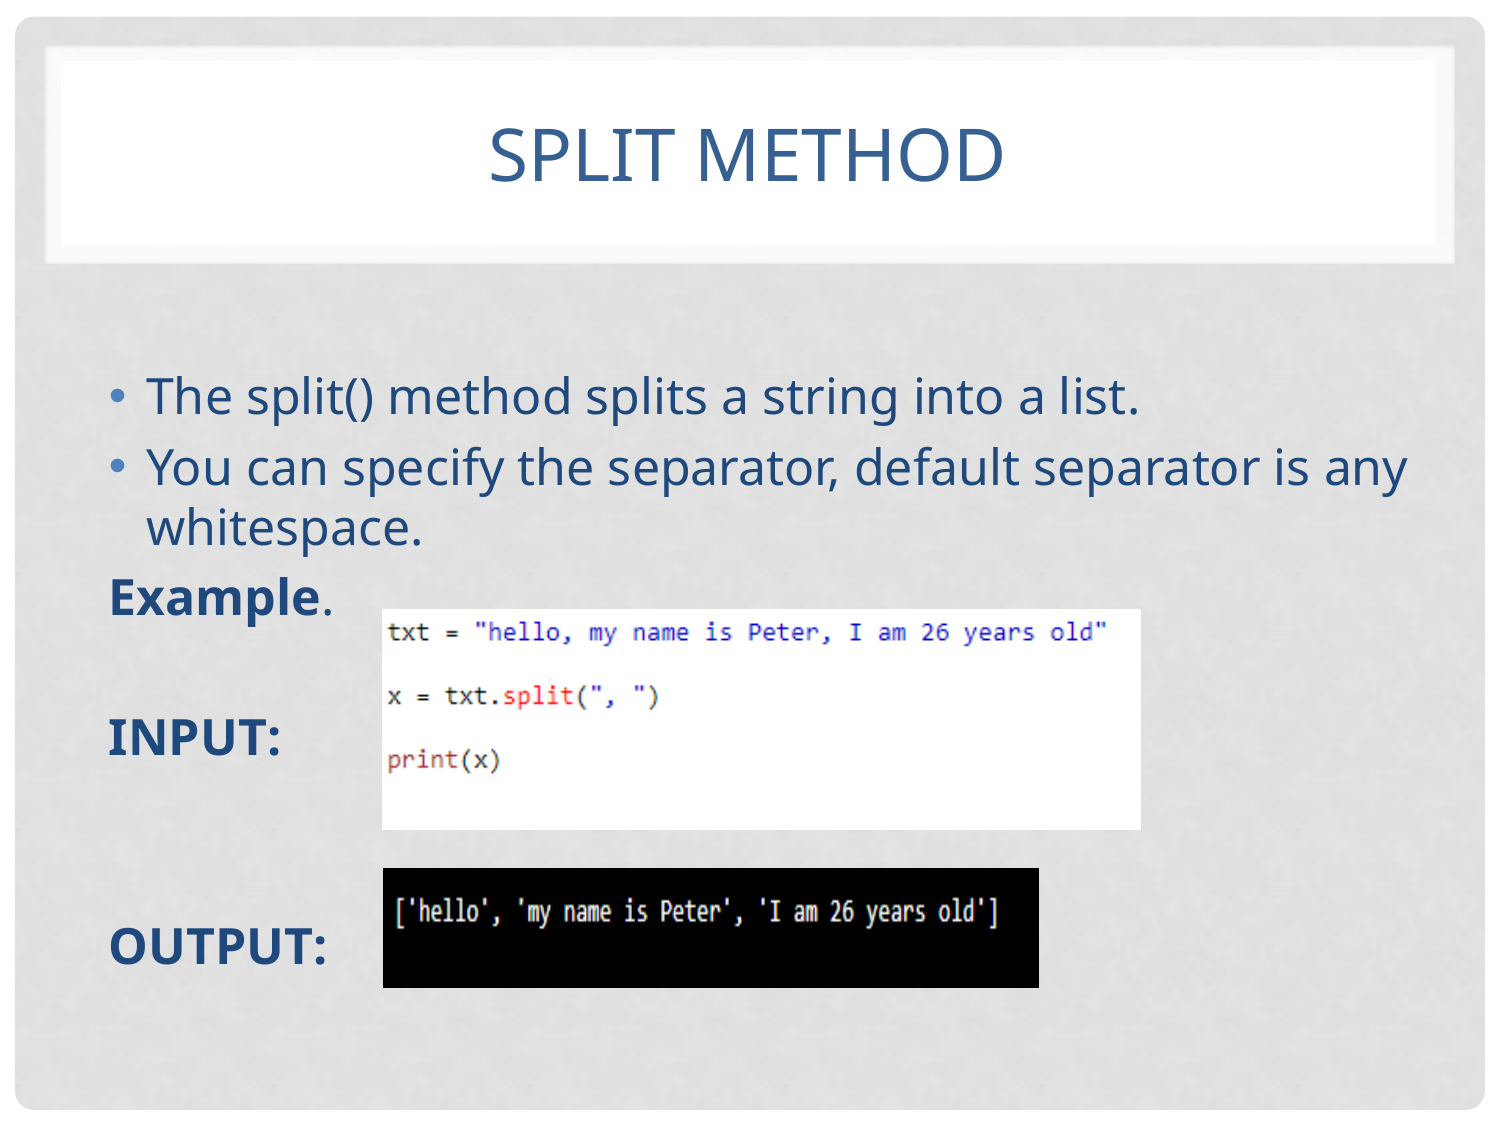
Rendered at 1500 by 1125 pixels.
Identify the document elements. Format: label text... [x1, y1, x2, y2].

title Split method [69, 66, 1425, 238]
picture [382, 609, 1141, 830]
picture [383, 867, 1039, 988]
list The split() method splits a string into a list. You can specify the separator, default separator is any whitespace. Example. INPUT: OUTPUT: [75, 287, 1425, 1005]
